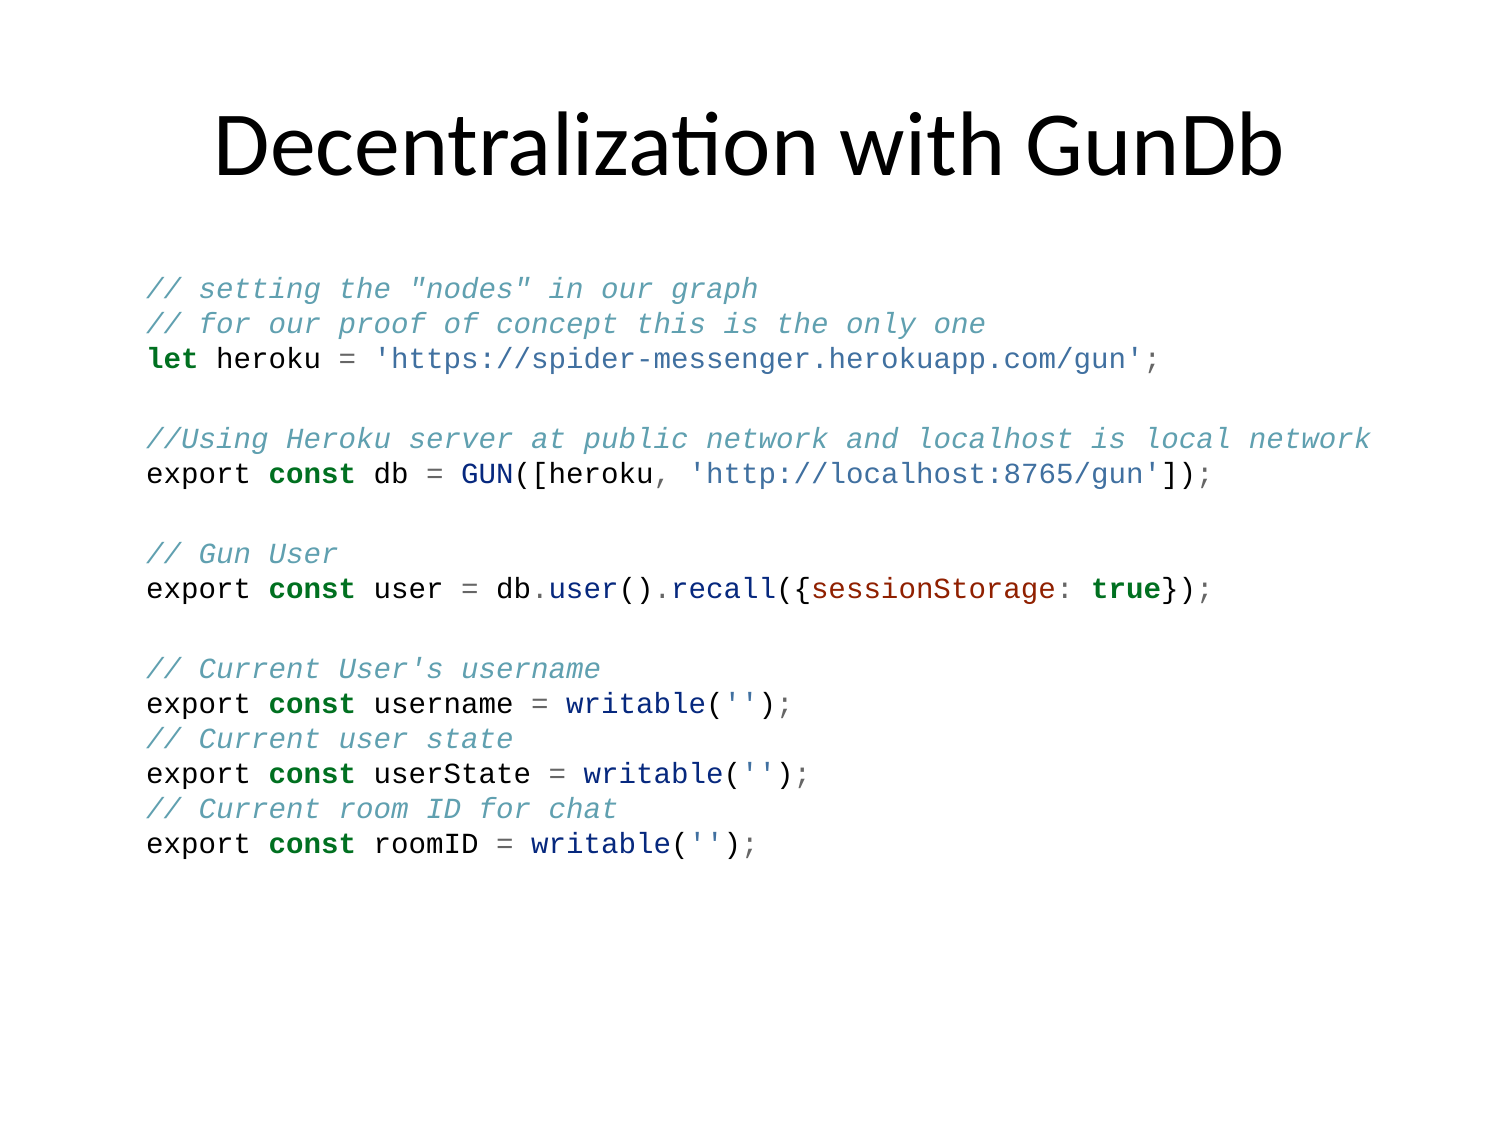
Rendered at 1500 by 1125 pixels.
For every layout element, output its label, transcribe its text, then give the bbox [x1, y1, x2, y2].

text_box Decentralization with GunDb [75, 45, 1425, 233]
text_box // setting the "nodes" in our graph // for our proof of concept this is the only one let heroku = 'https://spider-messenger.herokuapp.com/gun'; //Using Heroku server at public network and localhost is local network export const db = GUN([heroku, 'http://localhost:8765/gun']); // Gun User export const user = db.user().recall({sessionStorage: true}); // Current User's username export const username = writable(''); // Current user state export const userState = writable(''); // Current room ID for chat export const roomID = writable(''); [75, 262, 1425, 1005]
